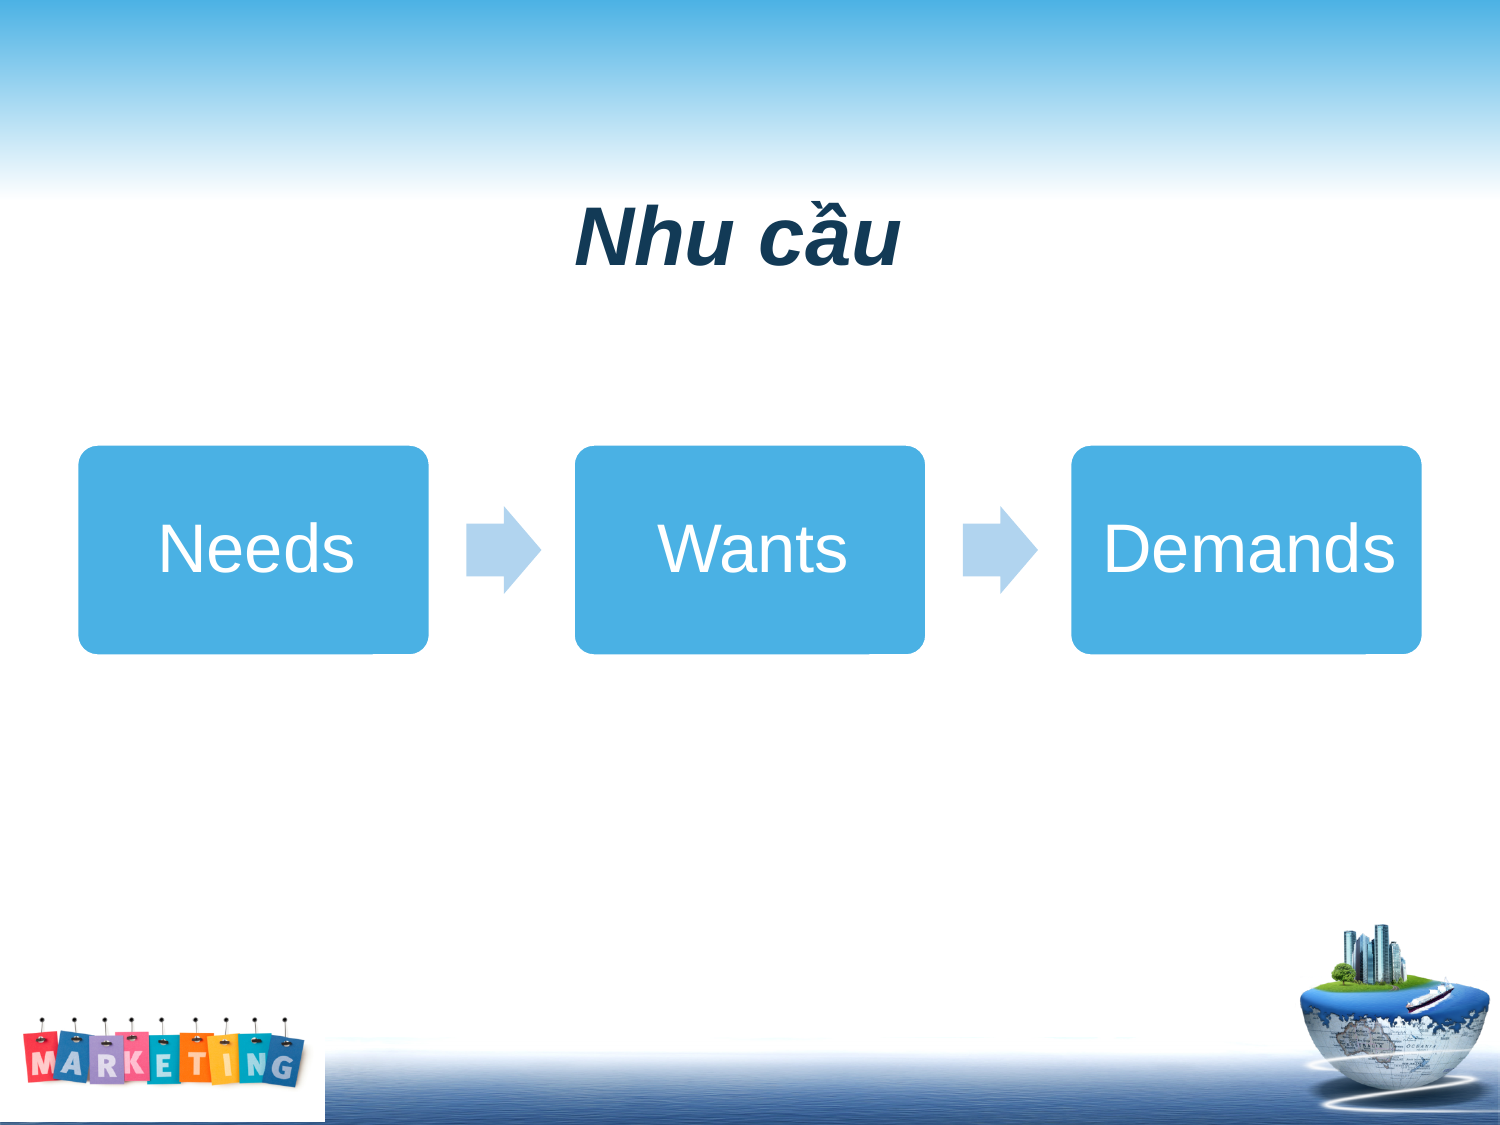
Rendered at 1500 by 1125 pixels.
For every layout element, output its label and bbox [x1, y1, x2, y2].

list [74, 137, 1426, 963]
picture [0, 963, 1500, 1125]
